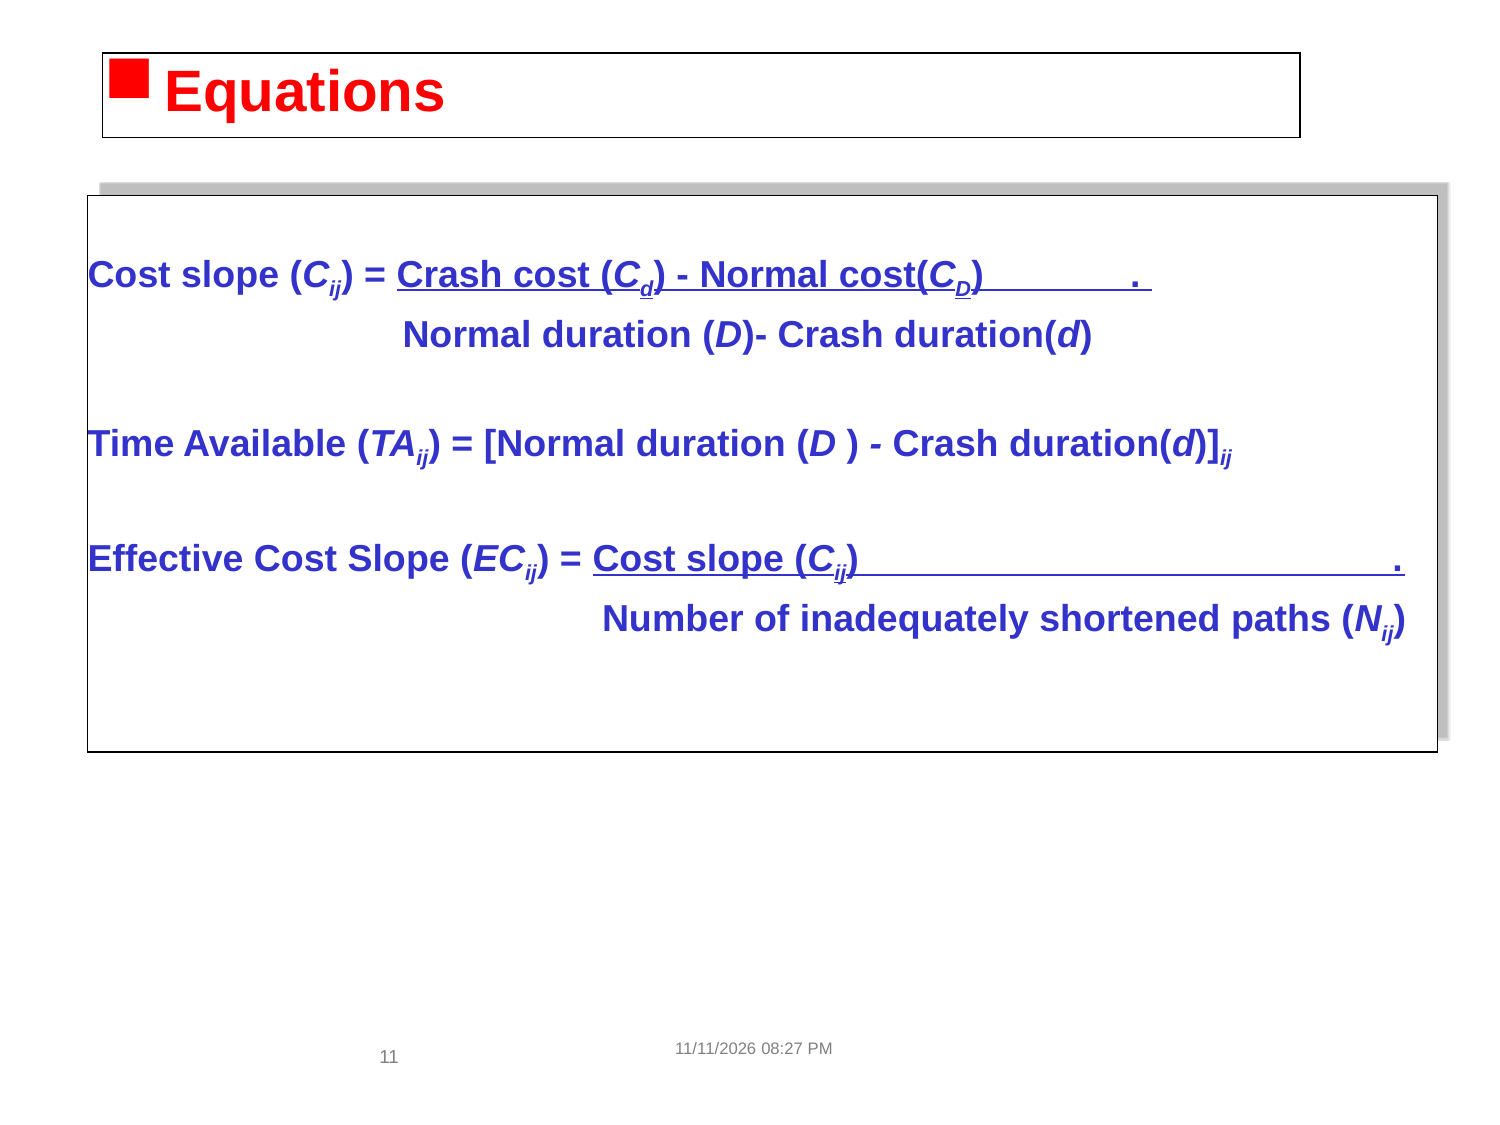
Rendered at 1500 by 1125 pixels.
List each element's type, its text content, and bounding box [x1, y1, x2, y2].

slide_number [674, 1037, 914, 1067]
text_box Equations [102, 52, 1300, 138]
list Cost slope (Cij) = Crash cost (Cd) - Normal cost(CD) . Normal duration (D)- Crash duration(d) Time Available (TAij) = [Normal duration (D ) - Crash duration(d)]ij Effective Cost Slope (ECij) = Cost slope (Cij) . Number of inadequately shortened paths (Nij) [87, 195, 1438, 753]
slide_number 11 [359, 1044, 419, 1097]
